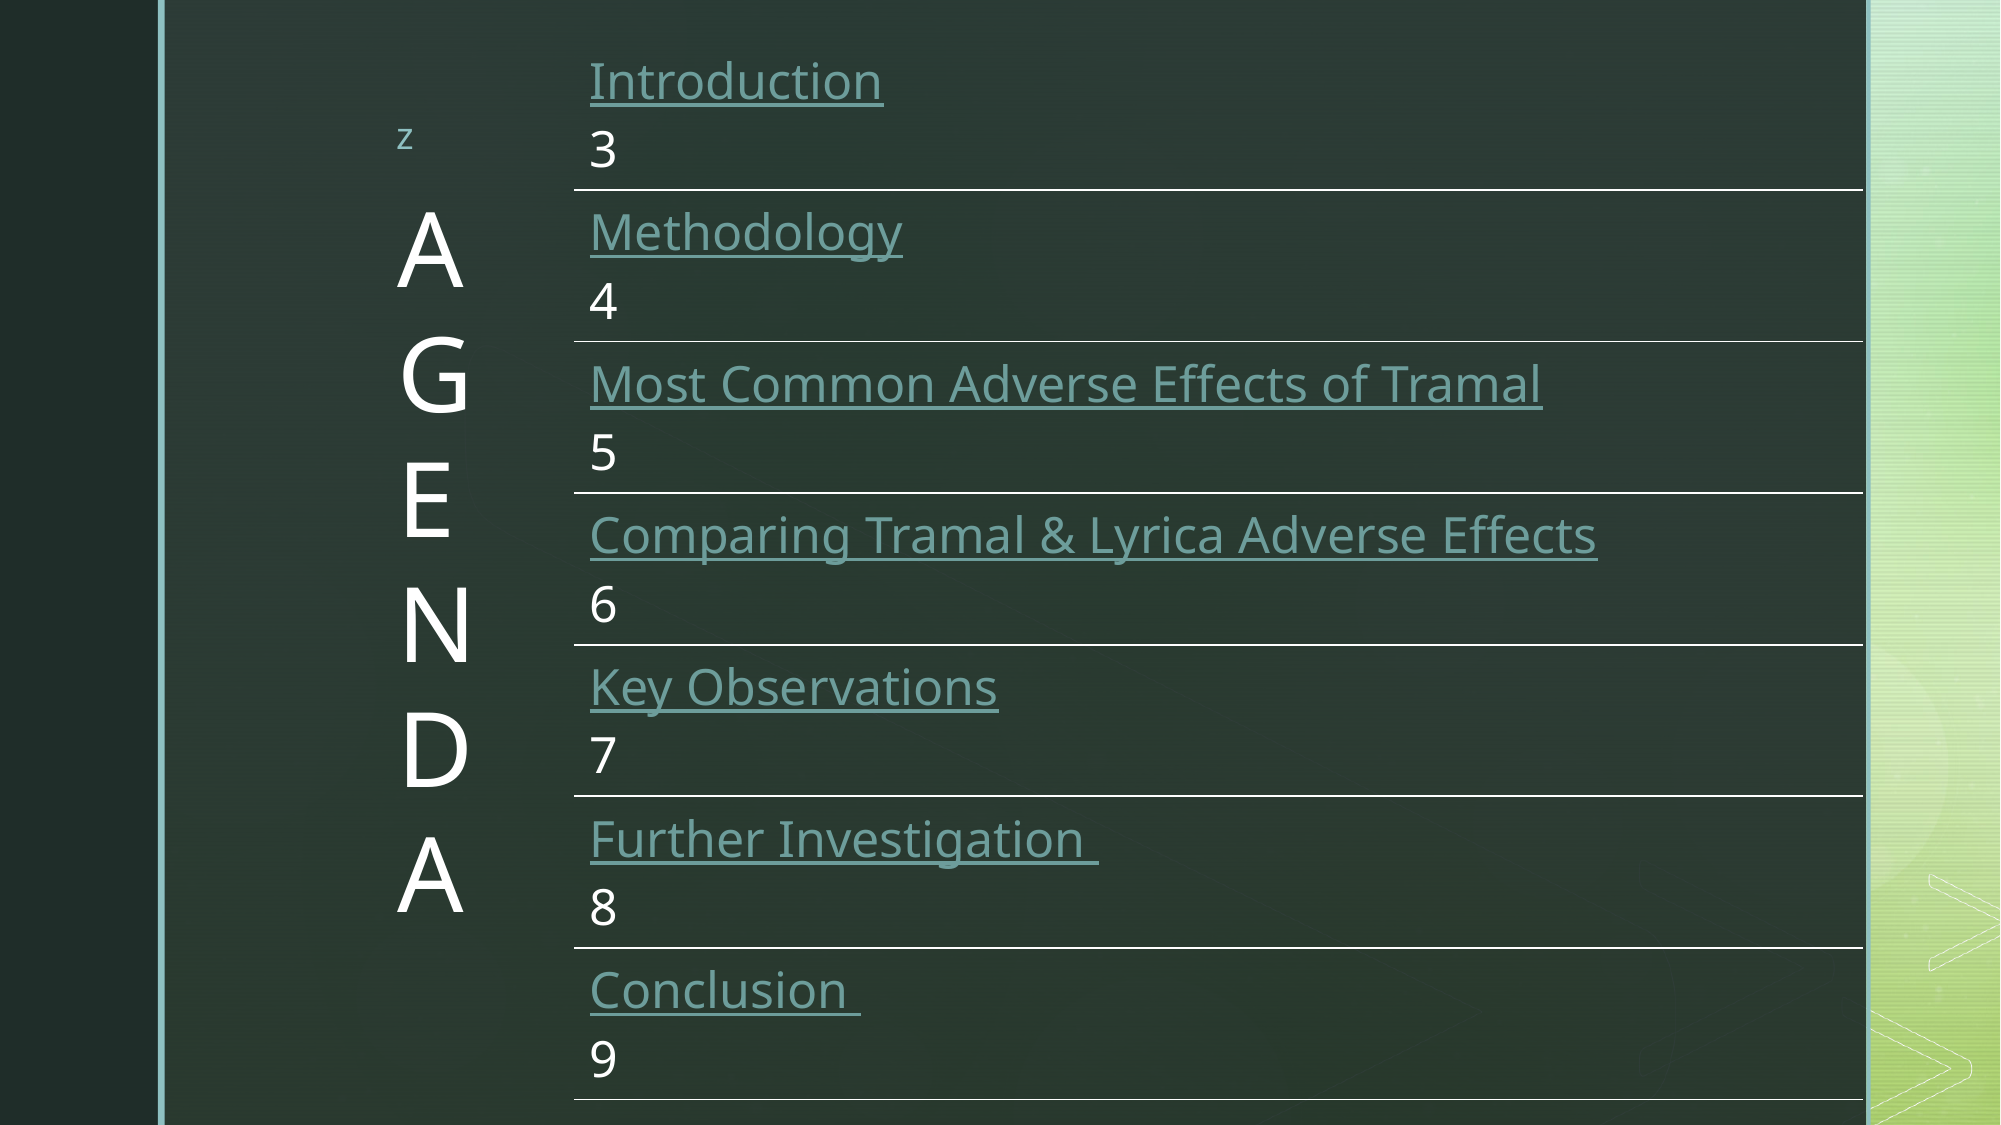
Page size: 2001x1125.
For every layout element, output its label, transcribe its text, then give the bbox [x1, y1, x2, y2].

table_cell Methodology 4 [574, 191, 1863, 341]
table_cell Key Observations 7 [574, 646, 1863, 795]
table_cell Conclusion 9 [574, 949, 1863, 1099]
picture [1871, 0, 2001, 1125]
table_header Introduction 3 [574, 38, 1863, 189]
table_cell Comparing Tramal & Lyrica Adverse Effects 6 [574, 494, 1863, 644]
text_box A G E N D A [383, 176, 486, 941]
table_cell Most Common Adverse Effects of Tramal 5 [574, 342, 1863, 492]
table_cell Further Investigation 8 [574, 797, 1863, 947]
